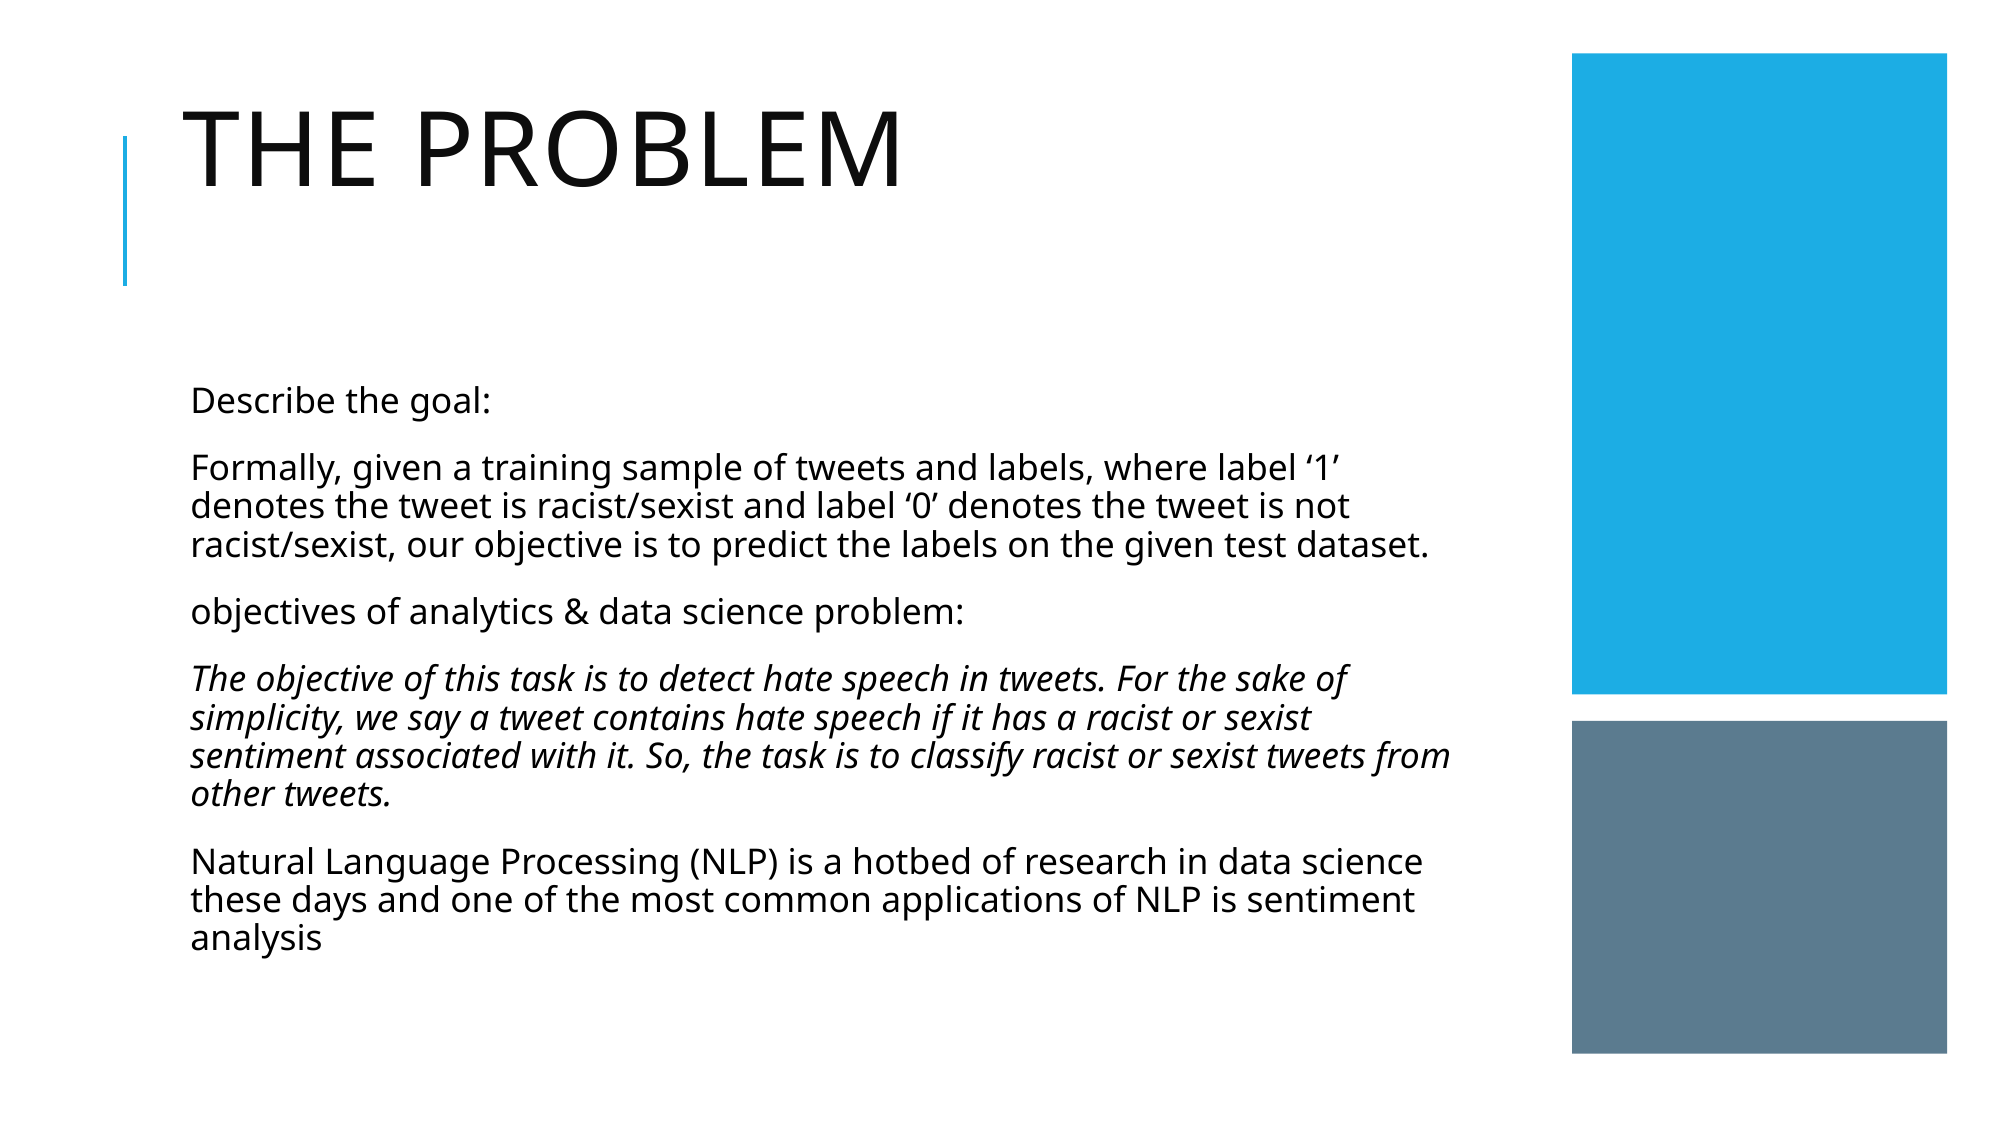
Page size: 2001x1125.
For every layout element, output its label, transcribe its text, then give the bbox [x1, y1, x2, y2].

list Describe the goal: Formally, given a training sample of tweets and labels, where label ‘1’ denotes the tweet is racist/sexist and label ‘0’ denotes the tweet is not racist/sexist, our objective is to predict the labels on the given test dataset. objectives of analytics & data science problem: The objective of this task is to detect hate speech in tweets. For the sake of simplicity, we say a tweet contains hate speech if it has a racist or sexist sentiment associated with it. So, the task is to classify racist or sexist tweets from other tweets. Natural Language Processing (NLP) is a hotbed of research in data science these days and one of the most common applications of NLP is sentiment analysis [168, 375, 1484, 1035]
text_box [1571, 720, 1948, 1055]
text_box [1571, 52, 1948, 696]
title The Problem [168, 96, 1484, 342]
